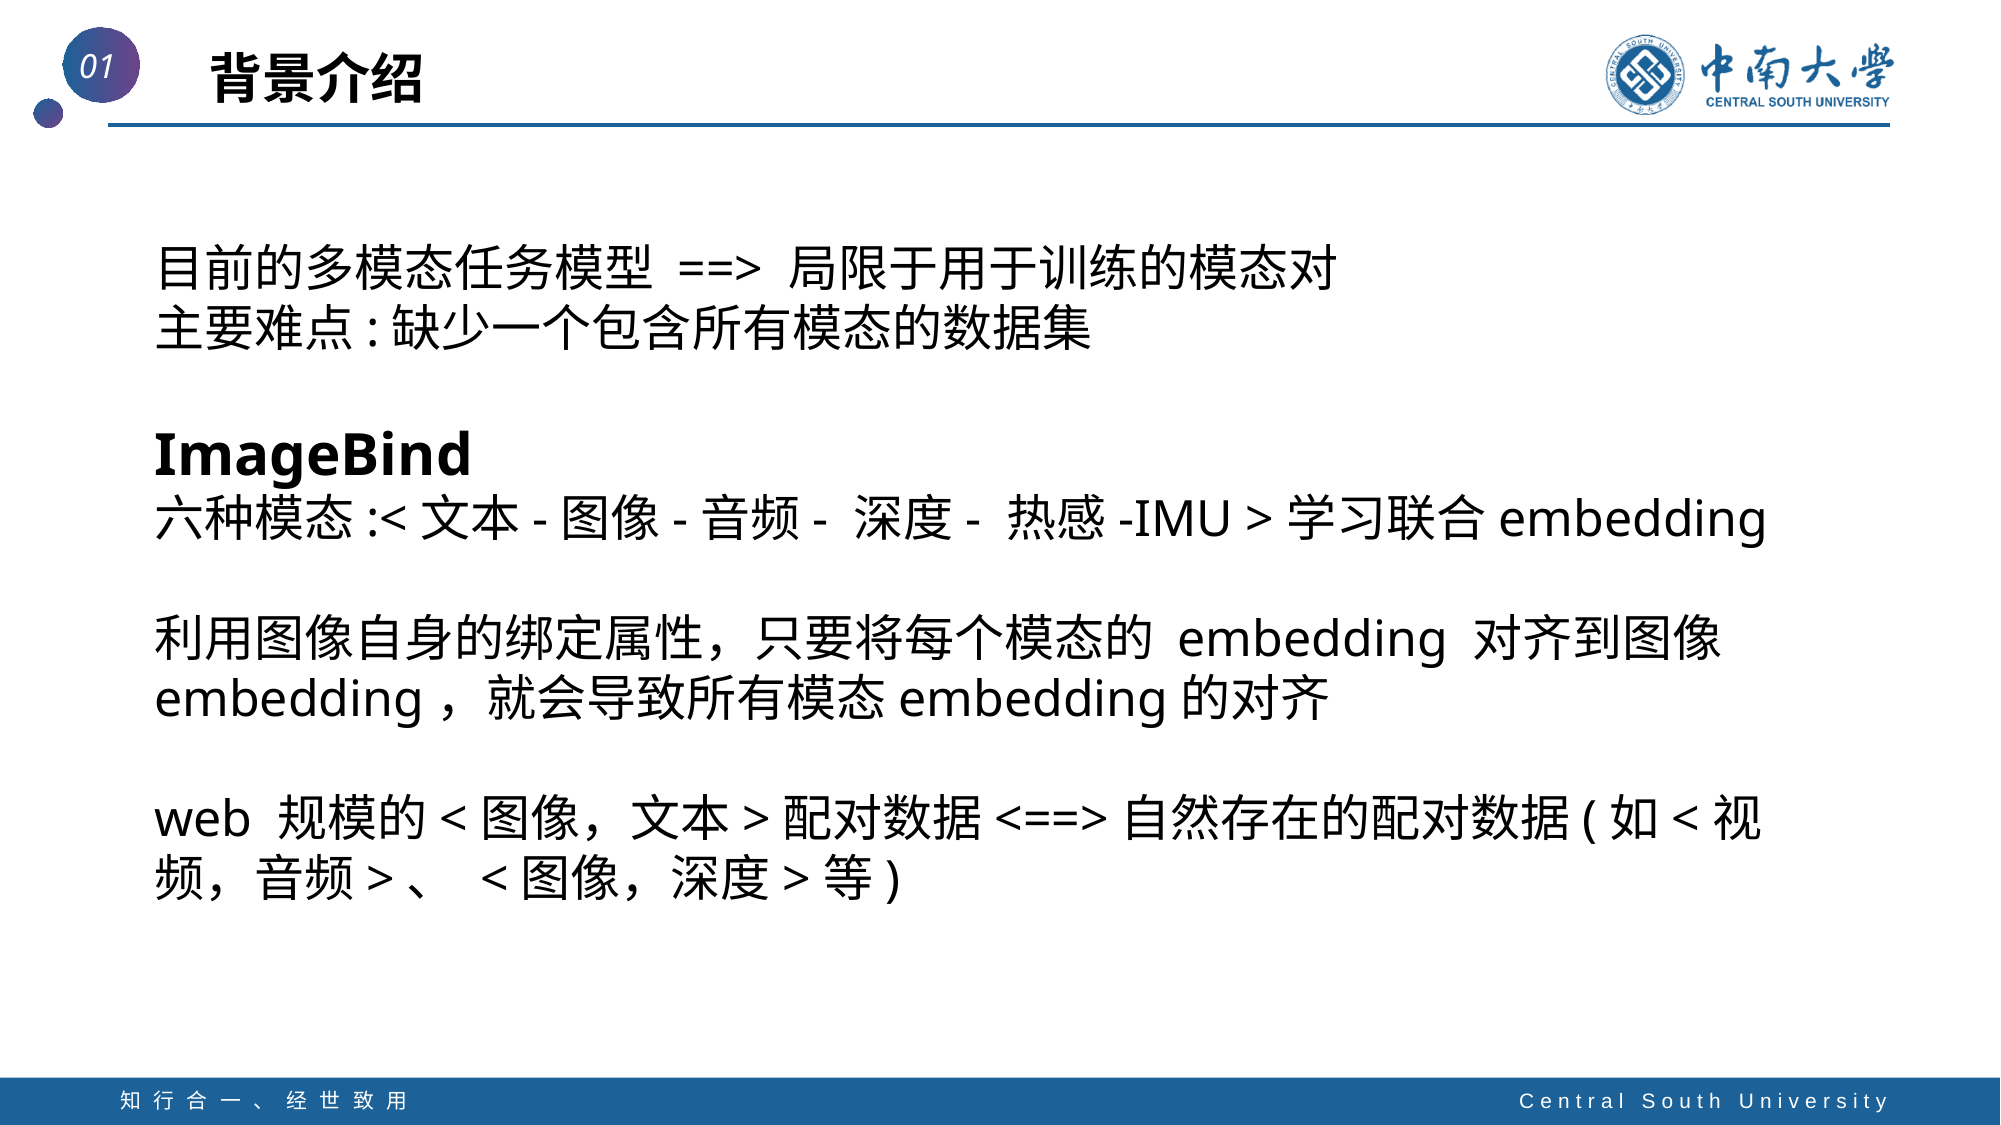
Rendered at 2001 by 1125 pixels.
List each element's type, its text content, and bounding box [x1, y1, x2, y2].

text_box [0, 1077, 2000, 1125]
text_box Central South University [1504, 1080, 1902, 1120]
text_box 知行合一、经世致用 [105, 1080, 423, 1120]
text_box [33, 26, 153, 128]
text_box 背景介绍 [158, 0, 1343, 118]
picture [1595, 28, 1907, 121]
text_box 目前的多模态任务模型 ==> 局限于用于训练的模态对 主要难点:缺少一个包含所有模态的数据集 ImageBind 六种模态:<文本-图像-音频- 深度- 热感-IMU >学习联合embedding 利用图像自身的绑定属性，只要将每个模态的 embedding 对齐到图像 embedding，就会导致所有模态embedding的对齐 web 规模的<图像，文本>配对数据<==>自然存在的配对数据(如<视频，音频>、 <图像，深度>等) [139, 229, 1827, 915]
